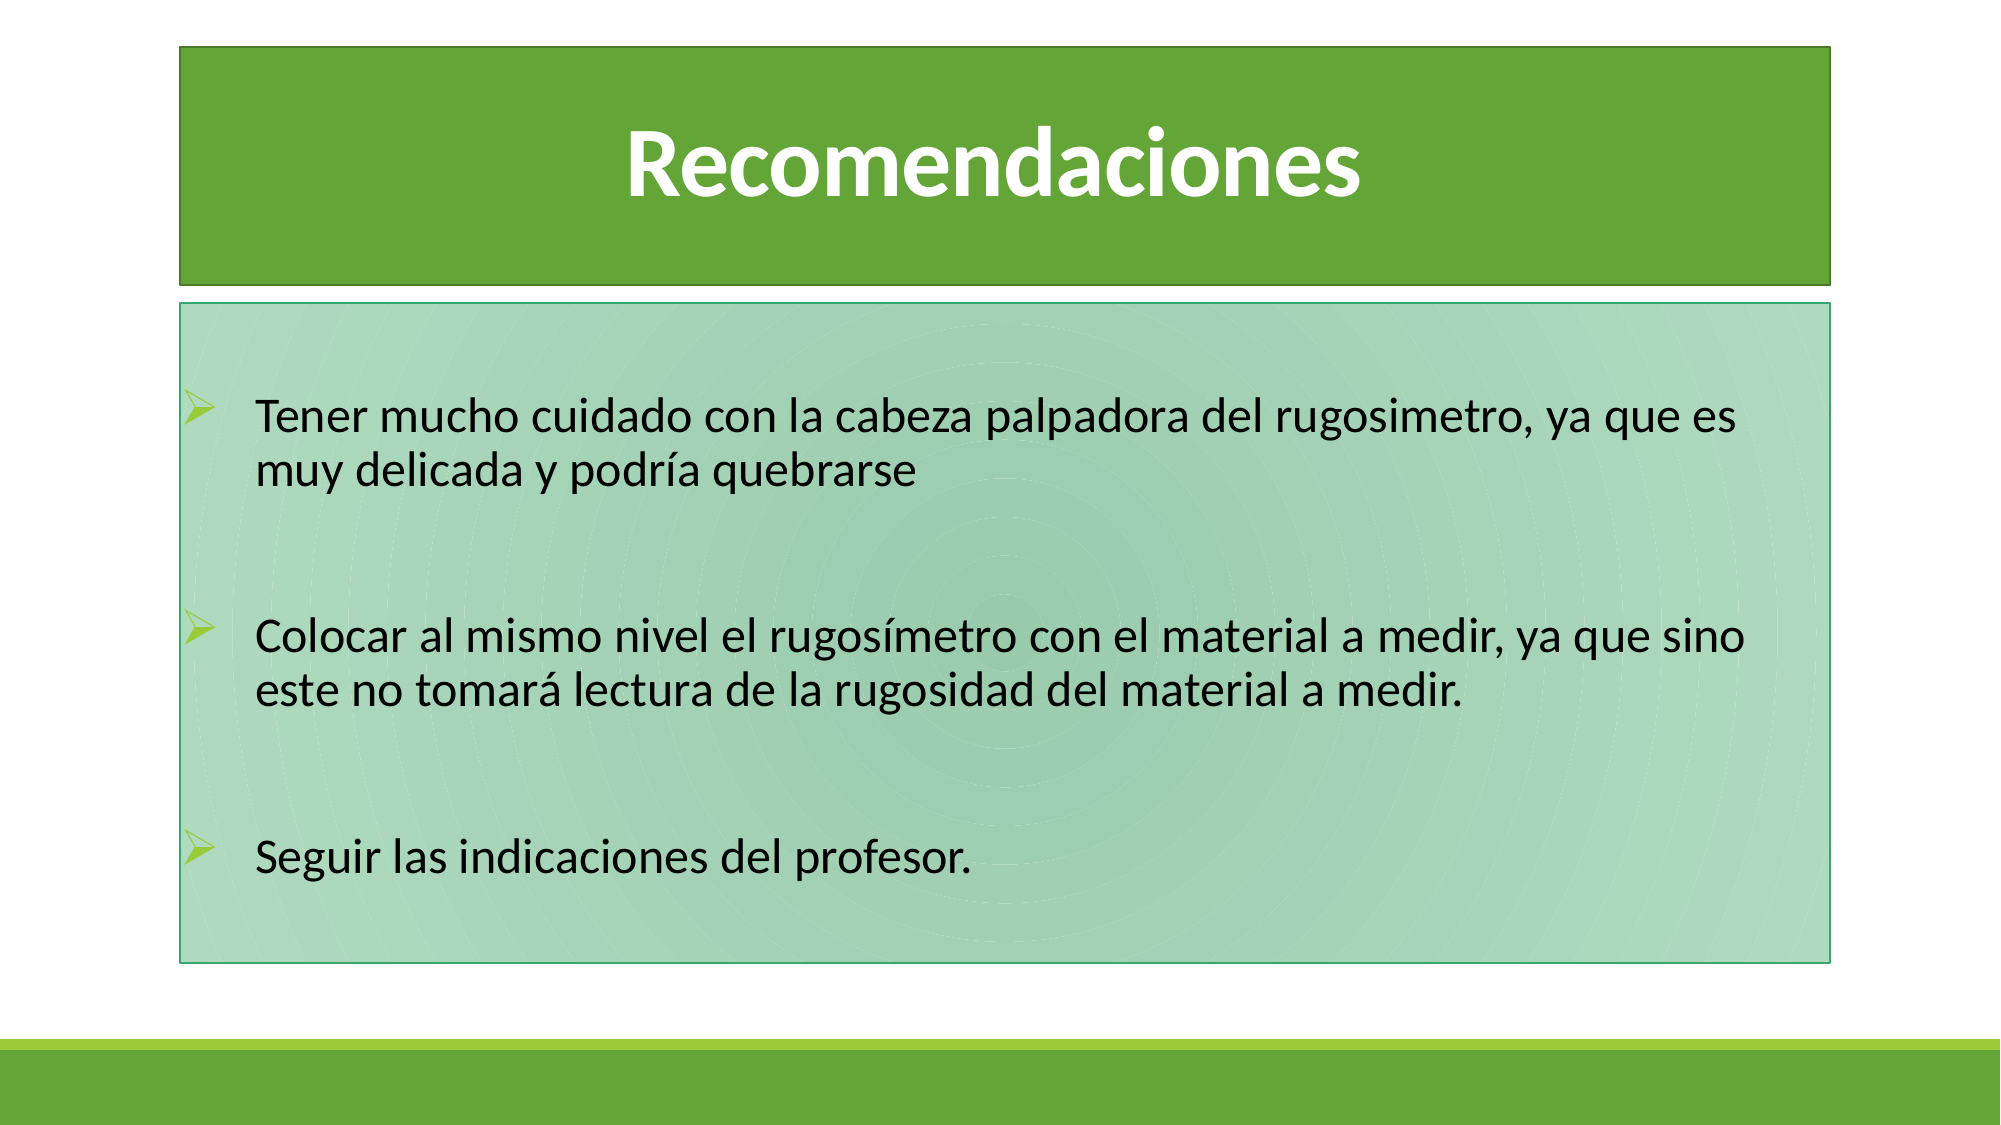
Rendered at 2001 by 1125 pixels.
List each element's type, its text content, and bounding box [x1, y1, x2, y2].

list Tener mucho cuidado con la cabeza palpadora del rugosimetro, ya que es muy delicada y podría quebrarse Colocar al mismo nivel el rugosímetro con el material a medir, ya que sino este no tomará lectura de la rugosidad del material a medir. Seguir las indicaciones del profesor. [179, 302, 1831, 964]
title Recomendaciones [179, 46, 1831, 286]
